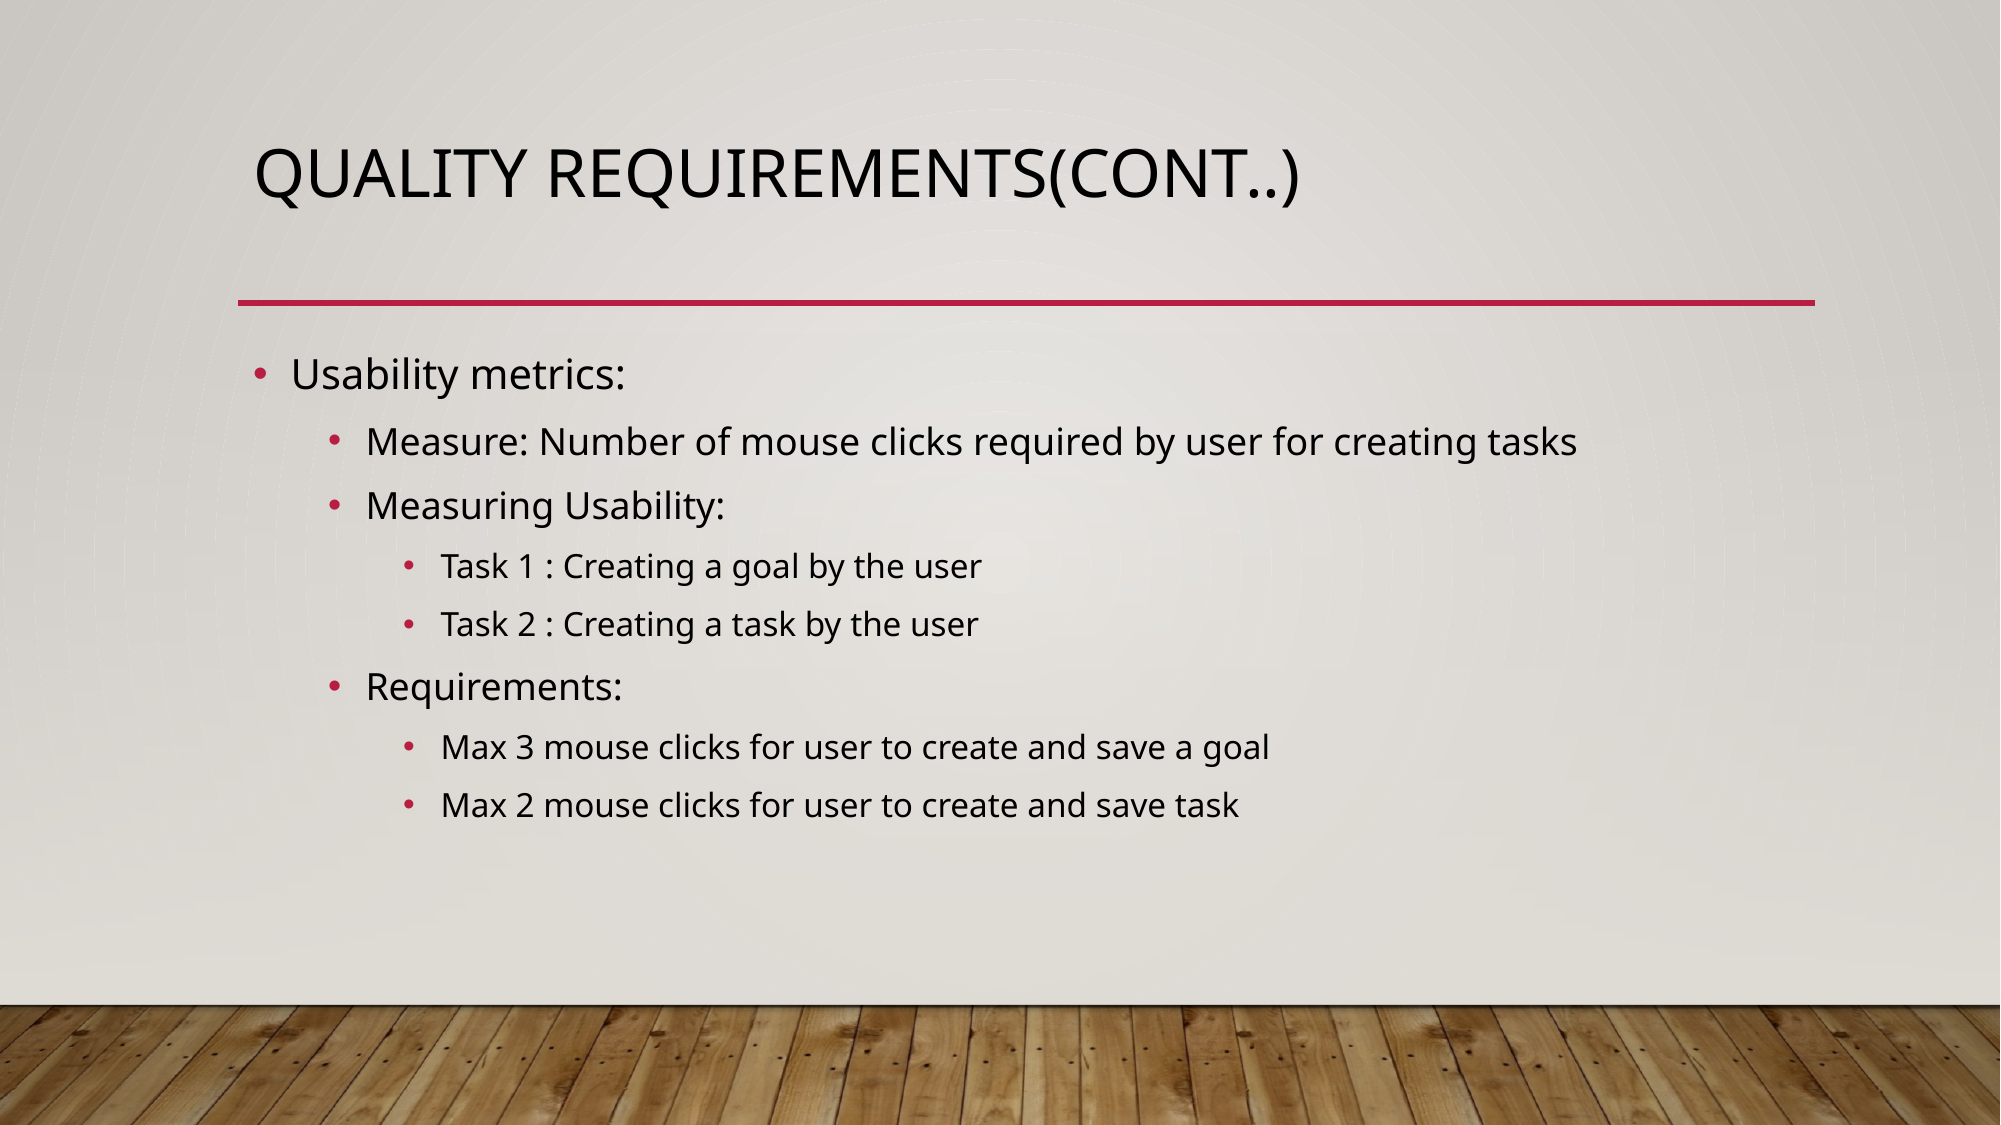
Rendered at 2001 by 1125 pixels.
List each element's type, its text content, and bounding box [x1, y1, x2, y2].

picture [0, 1005, 2000, 1125]
list Usability metrics: Measure: Number of mouse clicks required by user for creating tasks Measuring Usability: Task 1 : Creating a goal by the user Task 2 : Creating a task by the user Requirements: Max 3 mouse clicks for user to create and save a goal Max 2 mouse clicks for user to create and save task [238, 330, 1814, 897]
title Quality requirements(cont..) [238, 131, 1814, 305]
